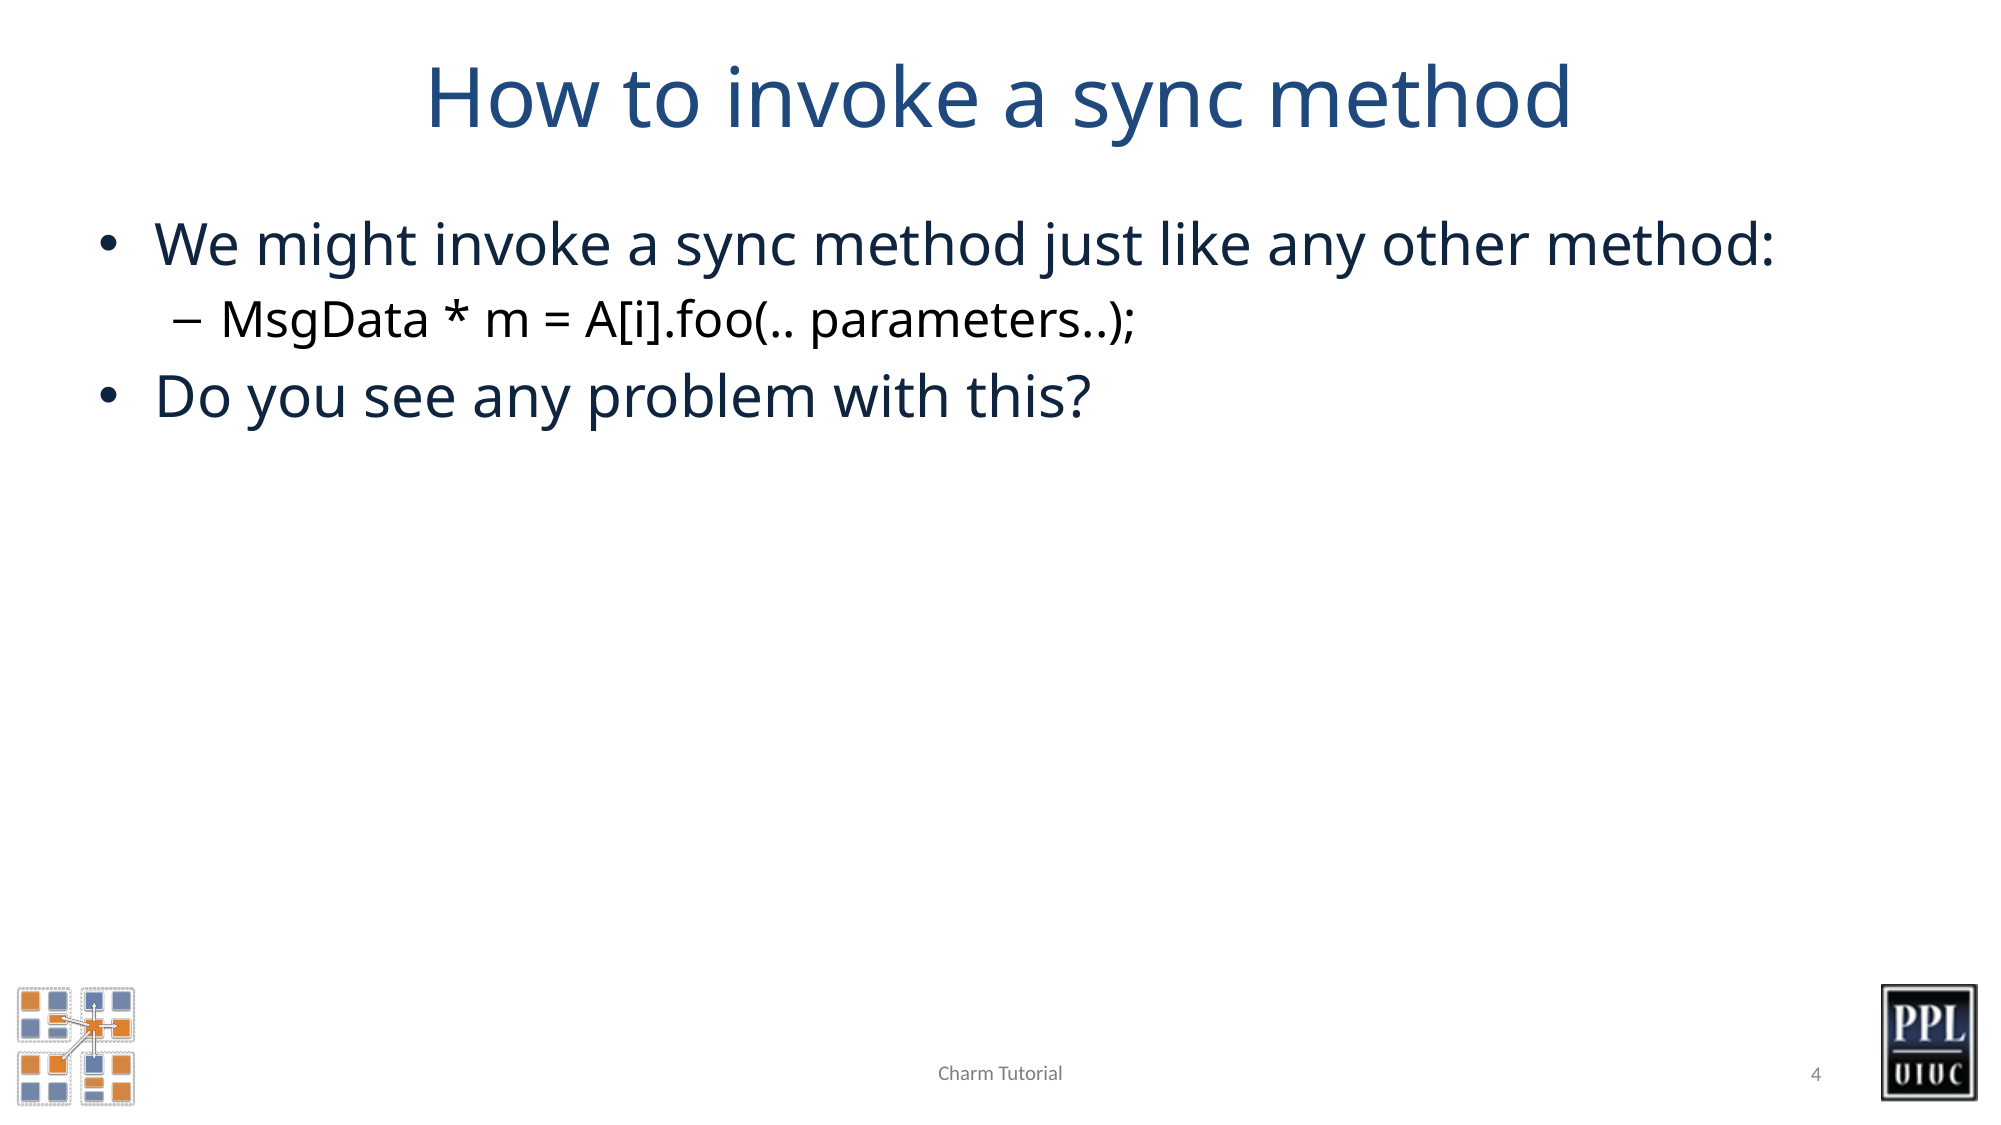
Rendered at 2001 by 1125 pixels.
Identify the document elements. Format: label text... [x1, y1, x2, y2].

picture [12, 982, 140, 1110]
slide_number 4 [1625, 1042, 1837, 1103]
title How to invoke a sync method [66, 24, 1934, 163]
footer Charm Tutorial [615, 1042, 1387, 1103]
list We might invoke a sync method just like any other method: MsgData * m = A[i].foo(.. parameters..); Do you see any problem with this? [83, 200, 1900, 1005]
picture [1881, 984, 1978, 1107]
